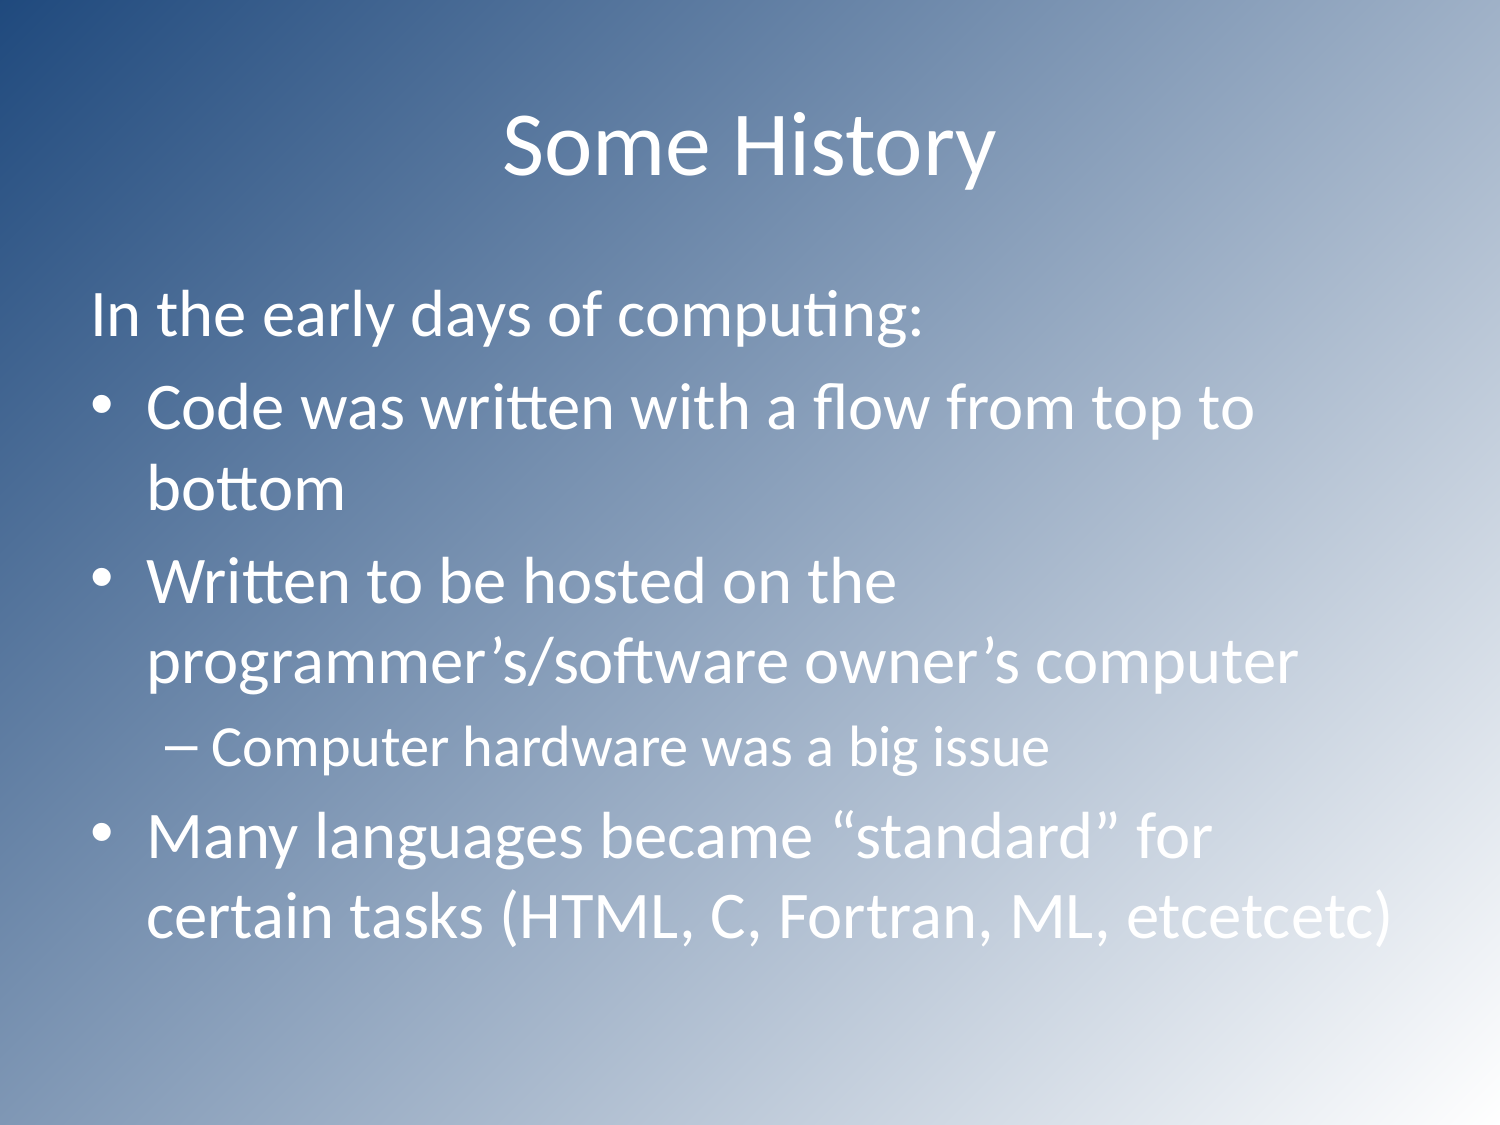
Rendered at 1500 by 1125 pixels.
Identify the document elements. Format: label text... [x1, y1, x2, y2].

title Some History [75, 45, 1425, 233]
list In the early days of computing: Code was written with a flow from top to bottom Written to be hosted on the programmer’s/software owner’s computer Computer hardware was a big issue Many languages became “standard” for certain tasks (HTML, C, Fortran, ML, etcetcetc) [75, 262, 1425, 1005]
